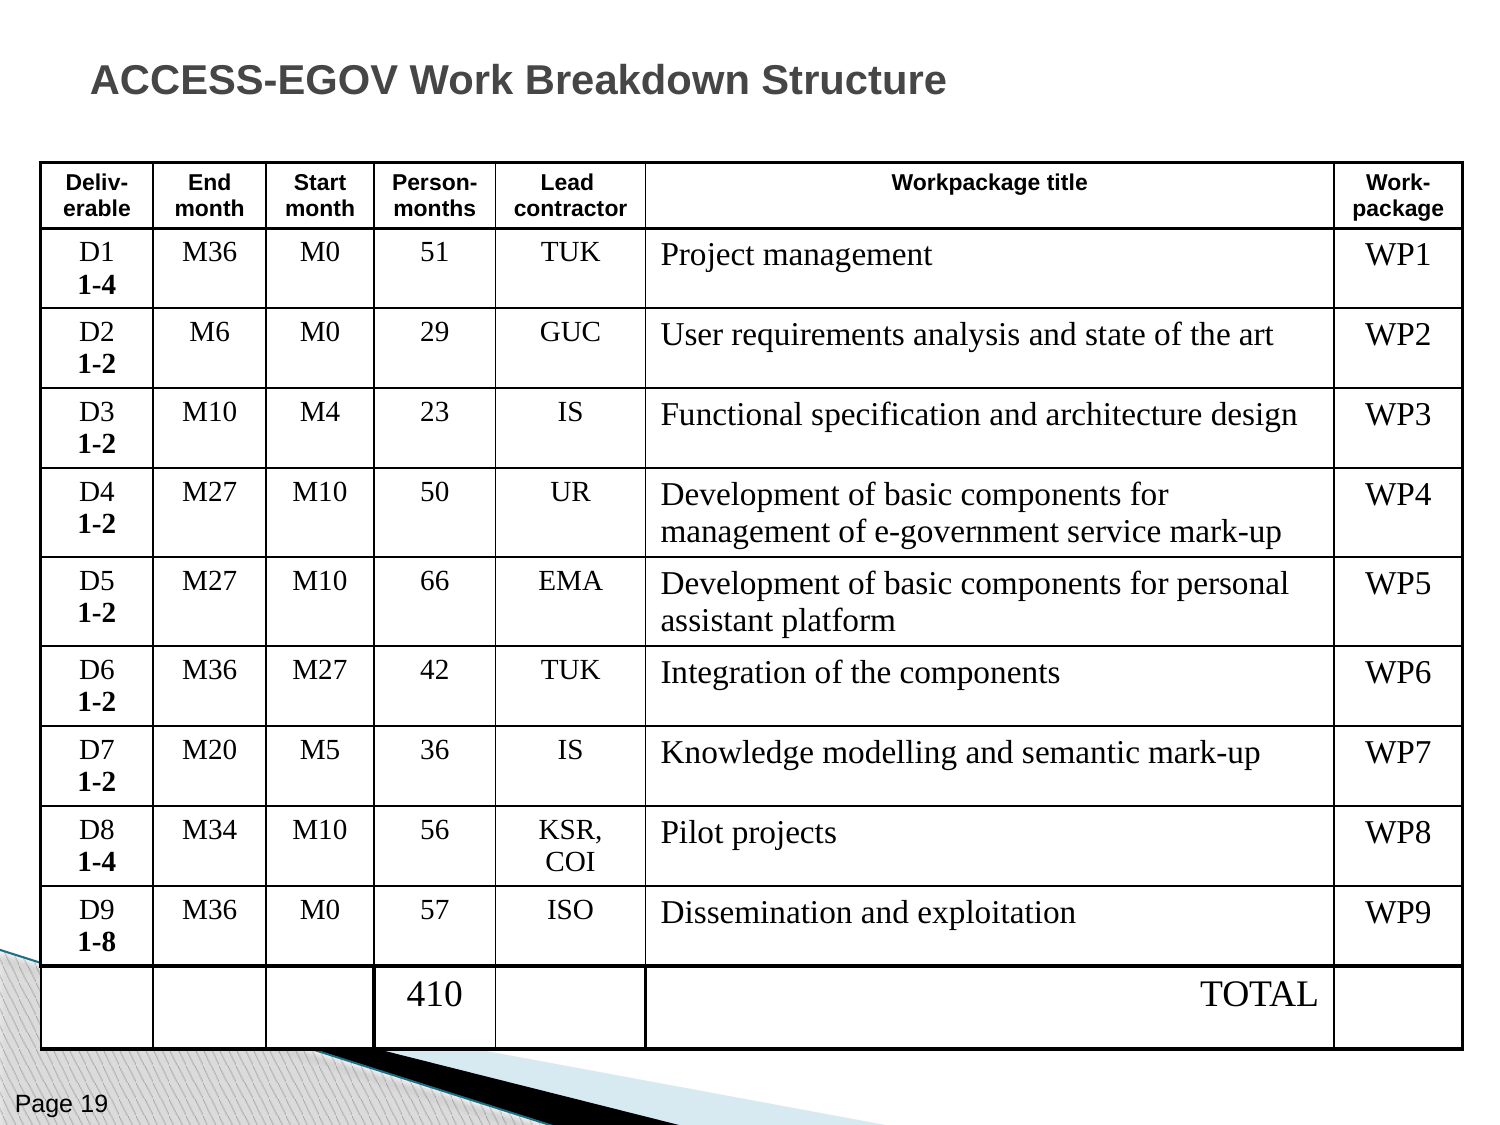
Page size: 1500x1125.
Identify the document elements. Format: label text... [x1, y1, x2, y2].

table_cell Development of basic components for personal assistant platform [646, 558, 1333, 645]
table_cell [496, 968, 644, 1047]
footer Page 19 [0, 1065, 425, 1125]
table_cell D4 1-2 [42, 469, 152, 556]
table_cell M10 [267, 807, 373, 885]
table_cell M4 [267, 389, 373, 467]
table_cell M36 [154, 887, 265, 964]
table_cell M10 [267, 469, 373, 556]
table_cell 50 [375, 469, 495, 556]
table_cell D7 1-2 [42, 727, 152, 805]
table_cell Pilot projects [646, 807, 1333, 885]
table_cell 57 [375, 887, 495, 964]
table_header Workpackage title [646, 164, 1333, 227]
table_header End month [154, 164, 265, 227]
table_cell M0 [267, 309, 373, 387]
table_cell M27 [154, 469, 265, 556]
table_cell M10 [267, 558, 373, 645]
table_cell M20 [154, 727, 265, 805]
table_cell IS [496, 727, 645, 805]
table_cell 36 [375, 727, 495, 805]
table_cell 56 [375, 807, 495, 885]
table_cell WP8 [1335, 807, 1461, 885]
table_cell 410 [376, 968, 495, 1047]
table_cell 23 [375, 389, 495, 467]
table_cell WP4 [1335, 469, 1461, 556]
table_cell Functional specification and architecture design [646, 389, 1333, 467]
table_cell 29 [375, 309, 495, 387]
table_cell 66 [375, 558, 495, 645]
table_cell Project management [646, 230, 1333, 307]
table_cell D9 1-8 [42, 887, 152, 964]
table_cell D5 1-2 [42, 558, 152, 645]
table_cell [154, 968, 265, 1047]
table_cell WP3 [1335, 389, 1461, 467]
table_cell Dissemination and exploitation [646, 887, 735, 964]
table_cell EMA [496, 558, 645, 645]
title ACCESS-EGOV Work Breakdown Structure [75, 12, 1425, 143]
table_cell 42 [375, 647, 495, 725]
table_header Lead contractor [496, 164, 645, 227]
table_cell D2 1-2 [42, 309, 152, 387]
table_cell WP6 [1335, 647, 1461, 725]
table_cell Dissemination and exploitation [765, 887, 1333, 964]
table_cell M27 [154, 558, 265, 645]
table_cell D1 1-4 [42, 230, 152, 307]
table_cell WP7 [1335, 727, 1461, 805]
table_cell IS [496, 389, 645, 467]
table_cell WP1 [1335, 230, 1461, 307]
table_cell M10 [154, 389, 265, 467]
table_cell User requirements analysis and state of the art [646, 309, 1333, 387]
table_header Work-package [1335, 164, 1461, 227]
table_cell M0 [267, 887, 373, 964]
table_cell D6 1-2 [42, 647, 152, 725]
table_cell [1335, 968, 1461, 1047]
table_cell WP2 [1335, 309, 1461, 387]
table_cell [267, 968, 372, 1047]
table_cell M34 [154, 807, 265, 885]
table_cell Integration of the components [646, 647, 1333, 725]
table_cell [42, 968, 152, 1047]
table_cell Development of basic components for management of e-government service mark-up [646, 469, 1333, 556]
text_box [735, 857, 765, 983]
table_header Person-months [375, 164, 495, 227]
table_header Deliv-erable [42, 164, 152, 227]
table_cell M36 [154, 647, 265, 725]
table_cell M5 [267, 727, 373, 805]
table_cell GUC [496, 309, 645, 387]
table_cell D8 1-4 [42, 807, 152, 885]
table_cell 51 [375, 230, 495, 307]
table_cell WP5 [1335, 558, 1461, 645]
table_cell M0 [267, 230, 373, 307]
table_cell TOTAL [647, 968, 1333, 1047]
table_cell UR [496, 469, 645, 556]
table_cell ISO [496, 887, 645, 964]
table_cell KSR, COI [496, 807, 645, 885]
table_header Start month [267, 164, 373, 227]
table_cell M36 [154, 230, 265, 307]
table_cell TUK [496, 230, 645, 307]
table_cell M27 [267, 647, 373, 725]
table_cell TUK [496, 647, 645, 725]
table_cell M6 [154, 309, 265, 387]
table_cell Knowledge modelling and semantic mark-up [646, 727, 1333, 805]
table_cell WP9 [1335, 887, 1461, 964]
table_cell D3 1-2 [42, 389, 152, 467]
